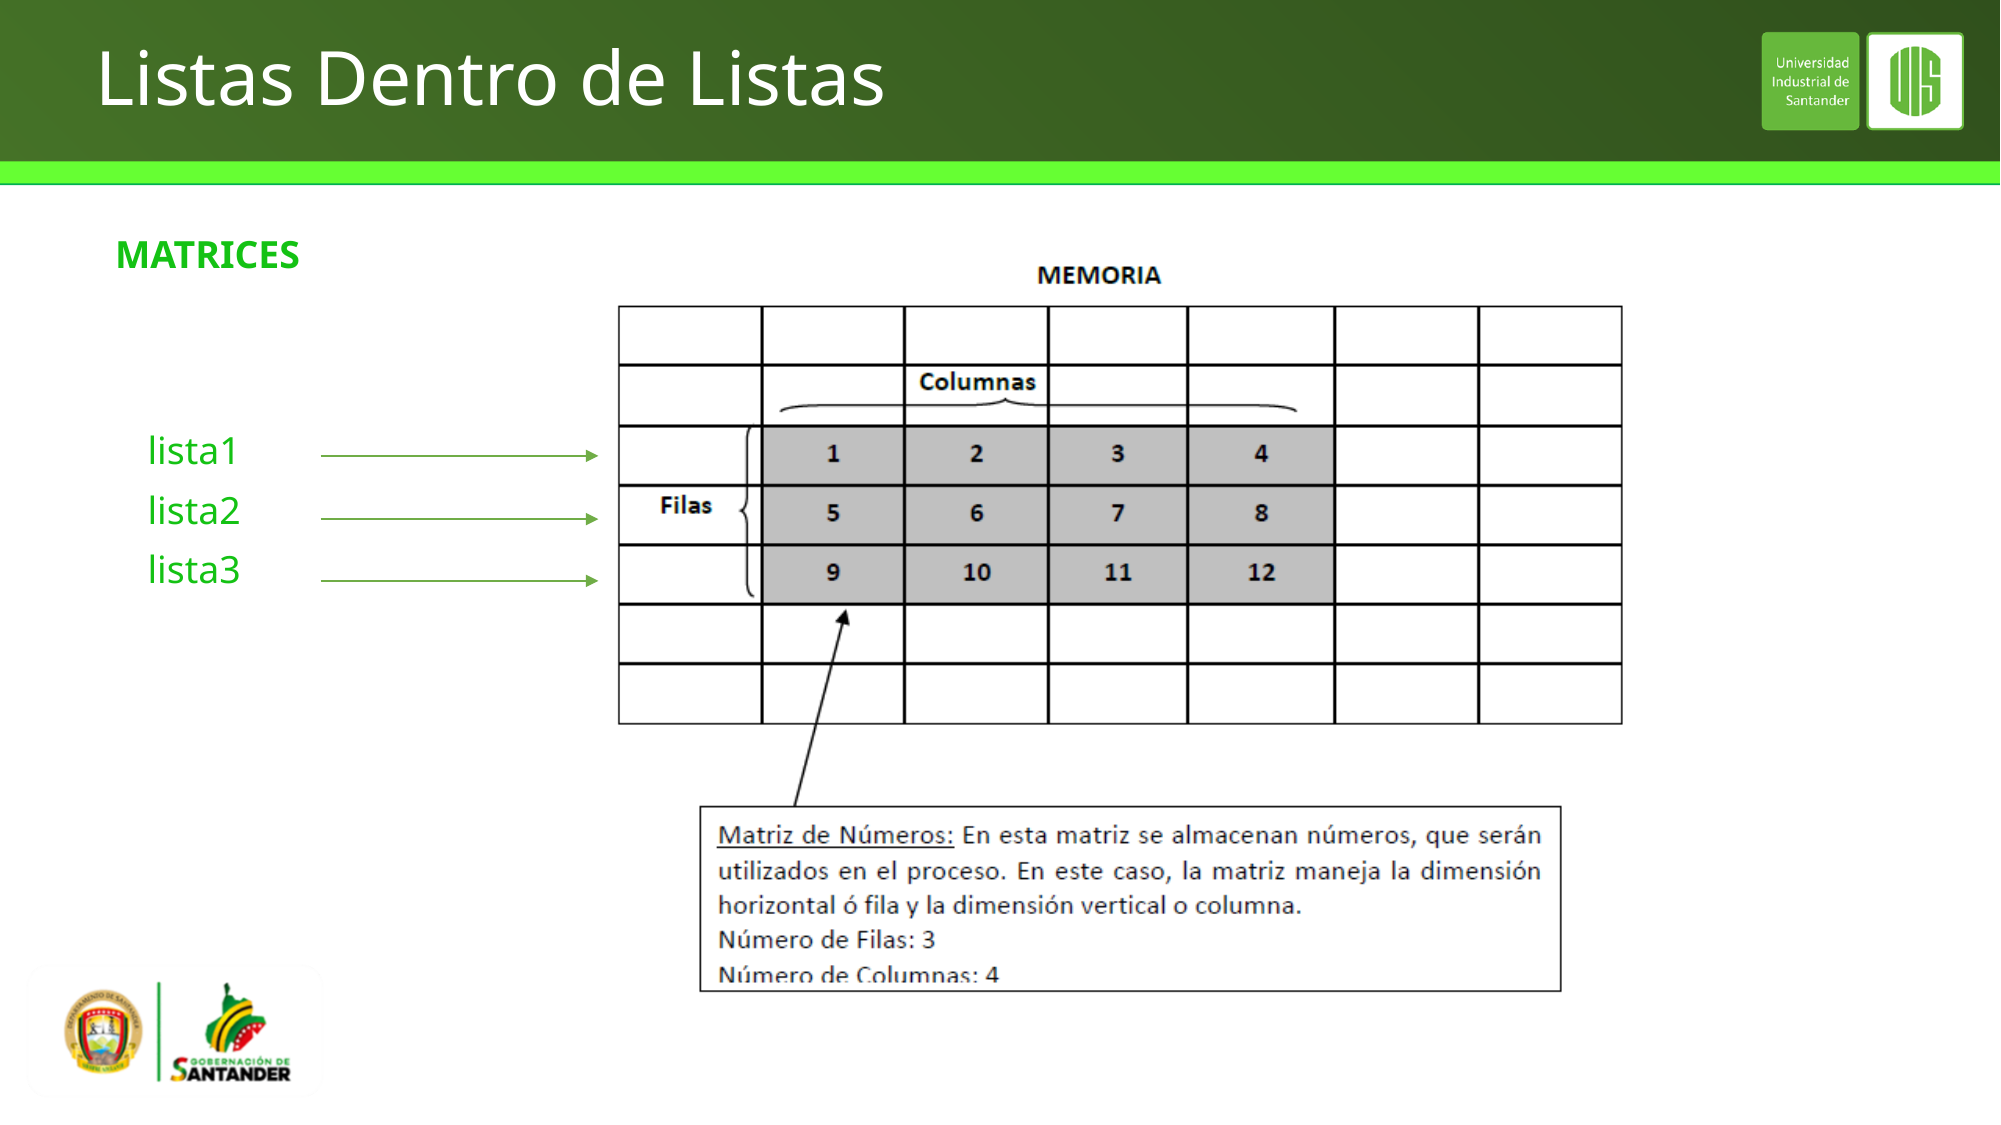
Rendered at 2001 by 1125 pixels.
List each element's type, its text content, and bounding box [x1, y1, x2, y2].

text_box lista3 [132, 538, 257, 599]
text_box lista1 [132, 419, 257, 479]
text_box lista2 [132, 479, 257, 538]
picture [1760, 30, 1965, 131]
picture [559, 245, 1759, 1025]
title Listas Dentro de Listas [80, 40, 1716, 123]
picture [24, 963, 325, 1099]
text_box MATRICES [100, 223, 316, 284]
